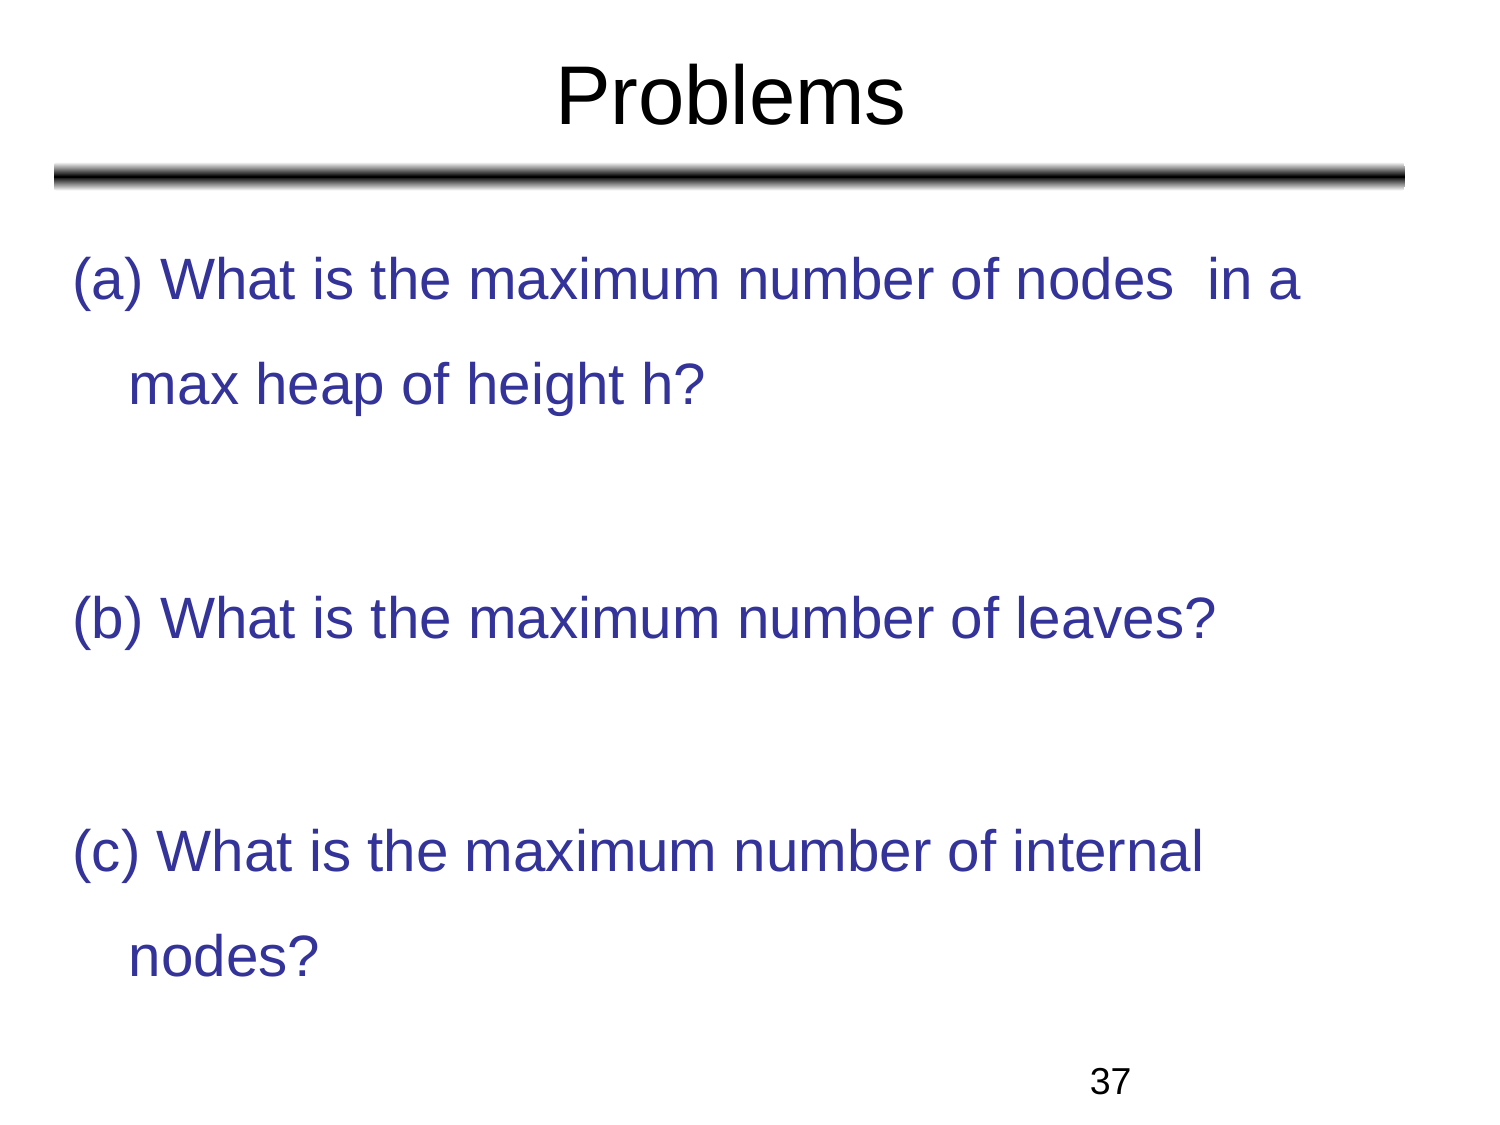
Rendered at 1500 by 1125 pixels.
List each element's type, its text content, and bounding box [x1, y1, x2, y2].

list (a) What is the maximum number of nodes in a max heap of height h? (b) What is the maximum number of leaves? (c) What is the maximum number of internal nodes? [57, 199, 1408, 1032]
title Problems [55, 16, 1406, 166]
slide_number ‹#› [1074, 1049, 1425, 1103]
